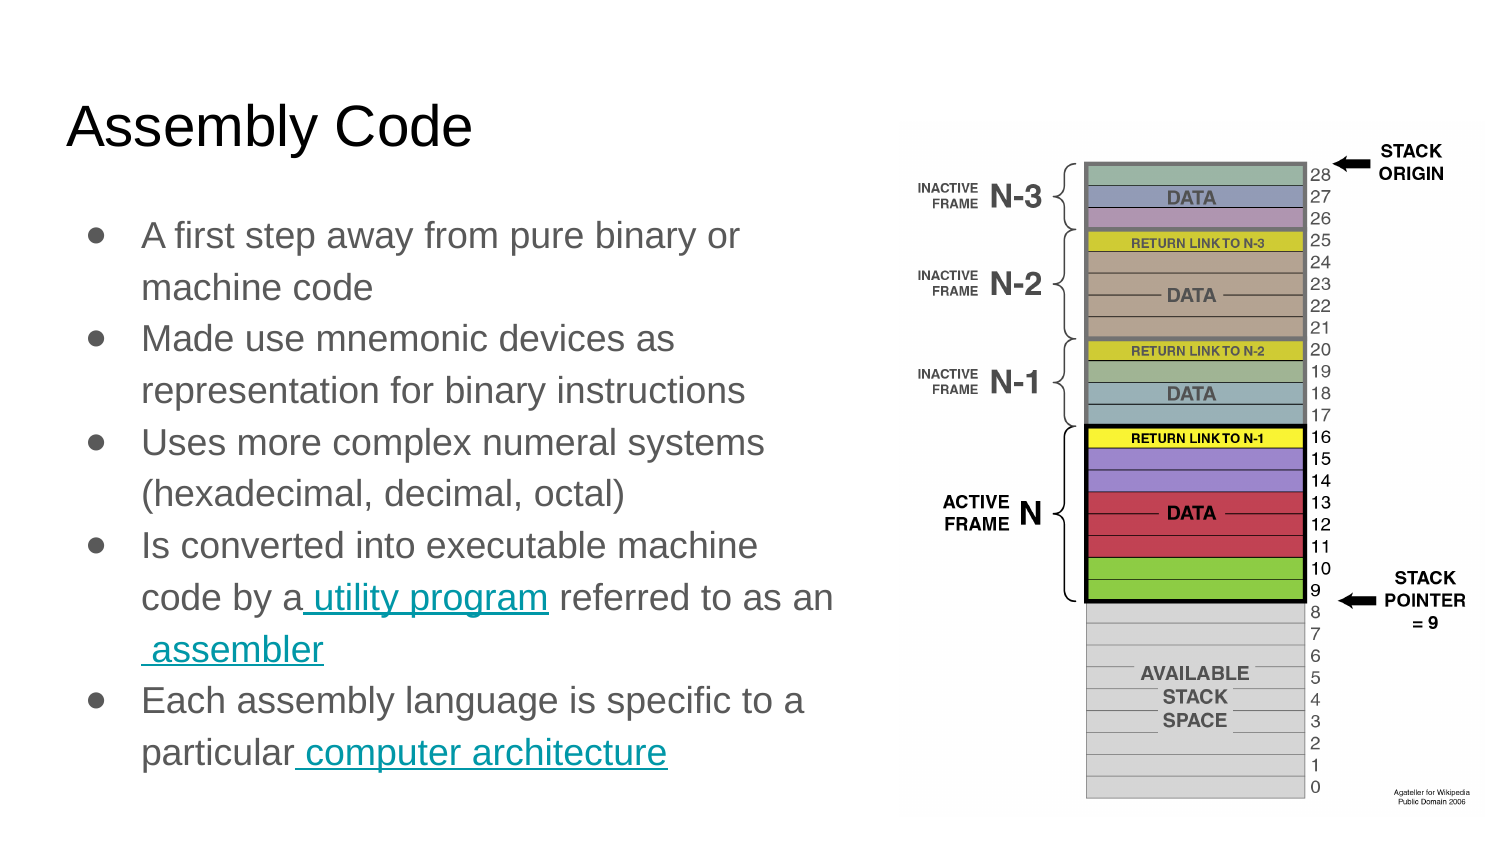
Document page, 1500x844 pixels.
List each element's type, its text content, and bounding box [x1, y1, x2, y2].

title Assembly Code [51, 72, 1449, 167]
picture [898, 121, 1485, 817]
list A first step away from pure binary or machine code Made use mnemonic devices as representation for binary instructions Uses more complex numeral systems (hexadecimal, decimal, octal) Is converted into executable machine code by a utility program referred to as an assembler Each assembly language is specific to a particular computer architecture [51, 189, 856, 750]
